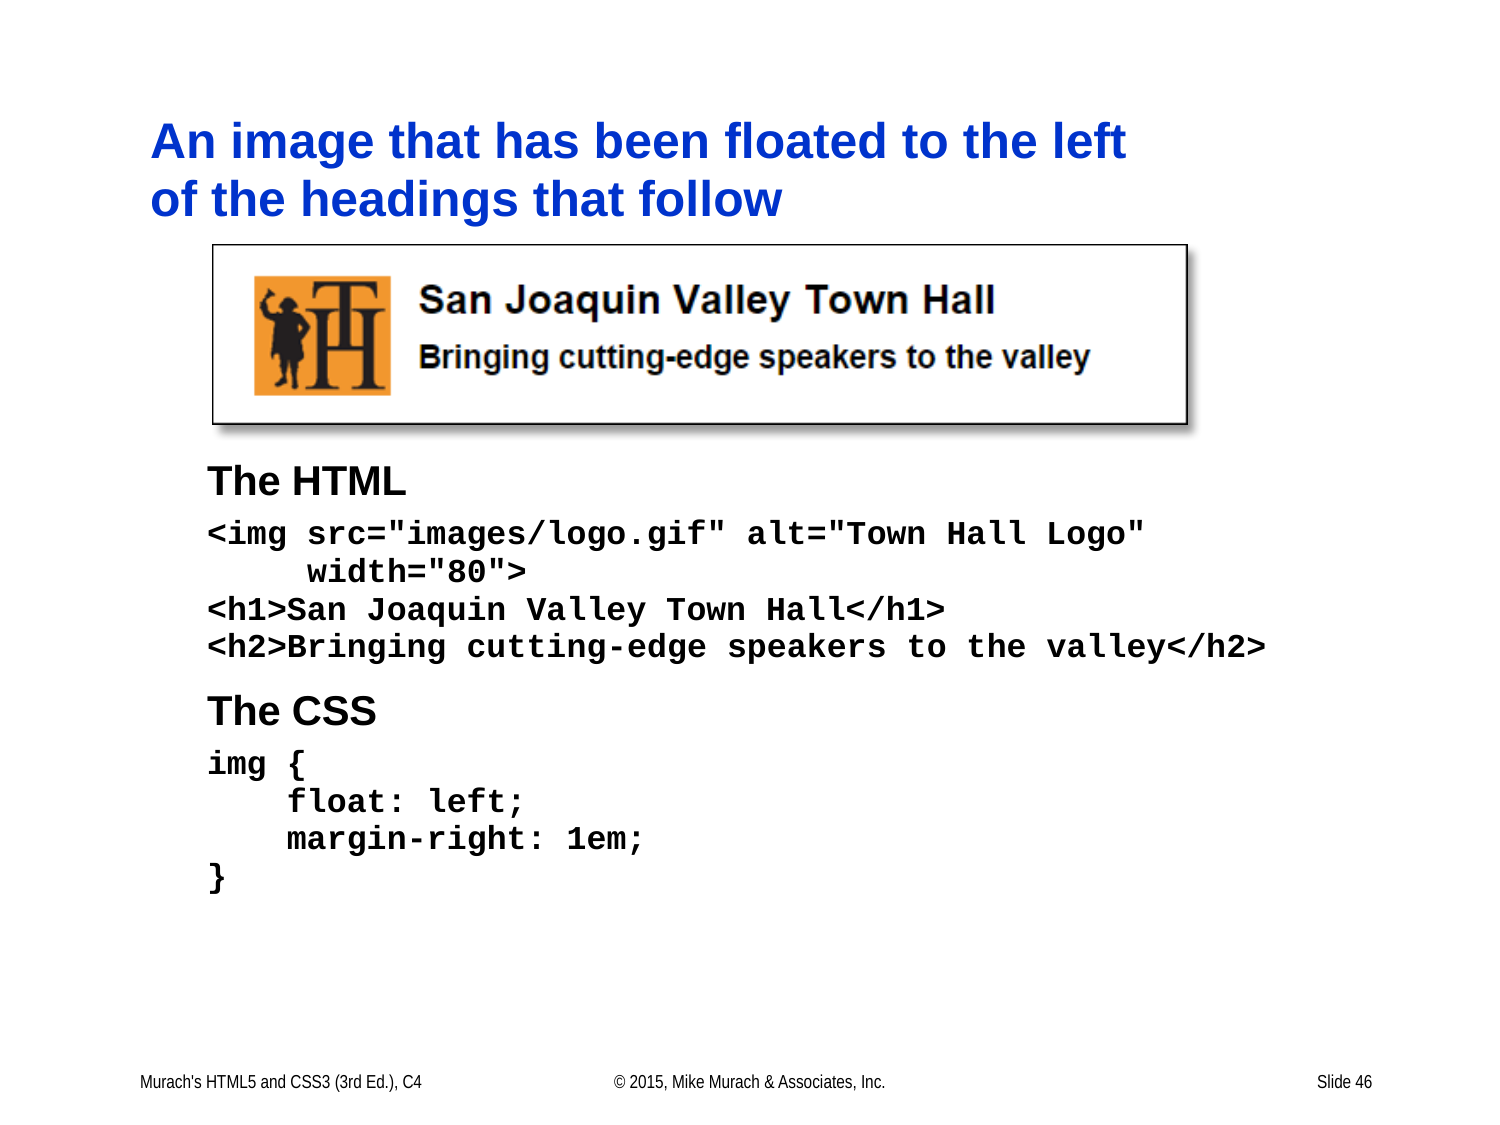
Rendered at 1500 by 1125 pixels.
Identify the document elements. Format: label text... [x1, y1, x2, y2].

picture [212, 244, 1188, 426]
footer © 2015, Mike Murach & Associates, Inc. [474, 1025, 1025, 1100]
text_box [149, 437, 1348, 900]
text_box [149, 112, 1348, 241]
slide_number Murach's HTML5 and CSS3 (3rd Ed.), C4 [125, 1025, 450, 1100]
slide_number Slide 46 [1074, 1025, 1388, 1100]
